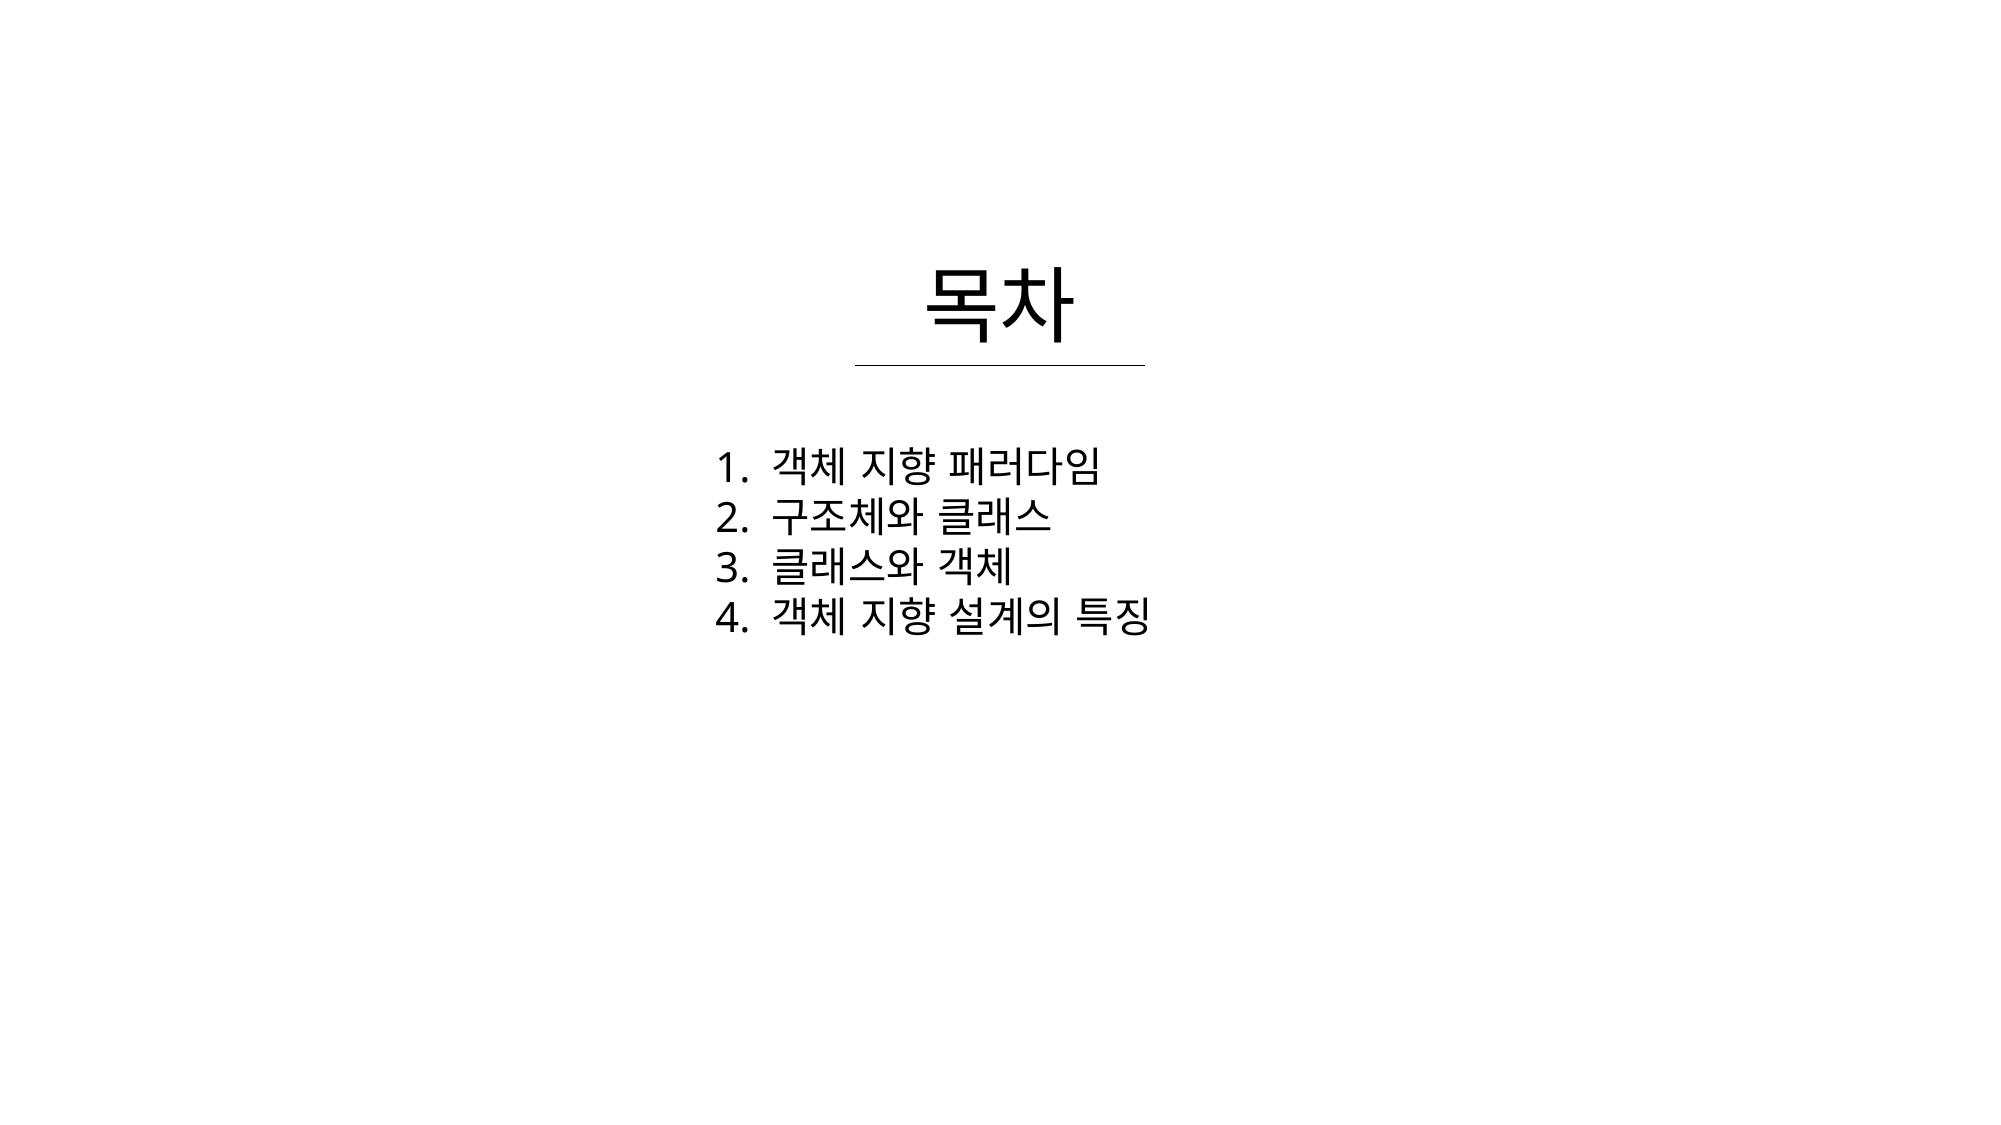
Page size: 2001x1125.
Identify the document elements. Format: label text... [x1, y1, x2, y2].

text_box 목차 [908, 245, 1092, 361]
text_box 1. 객체 지향 패러다임 2. 구조체와 클래스 3. 클래스와 객체 4. 객체 지향 설계의 특징 [700, 433, 1169, 649]
